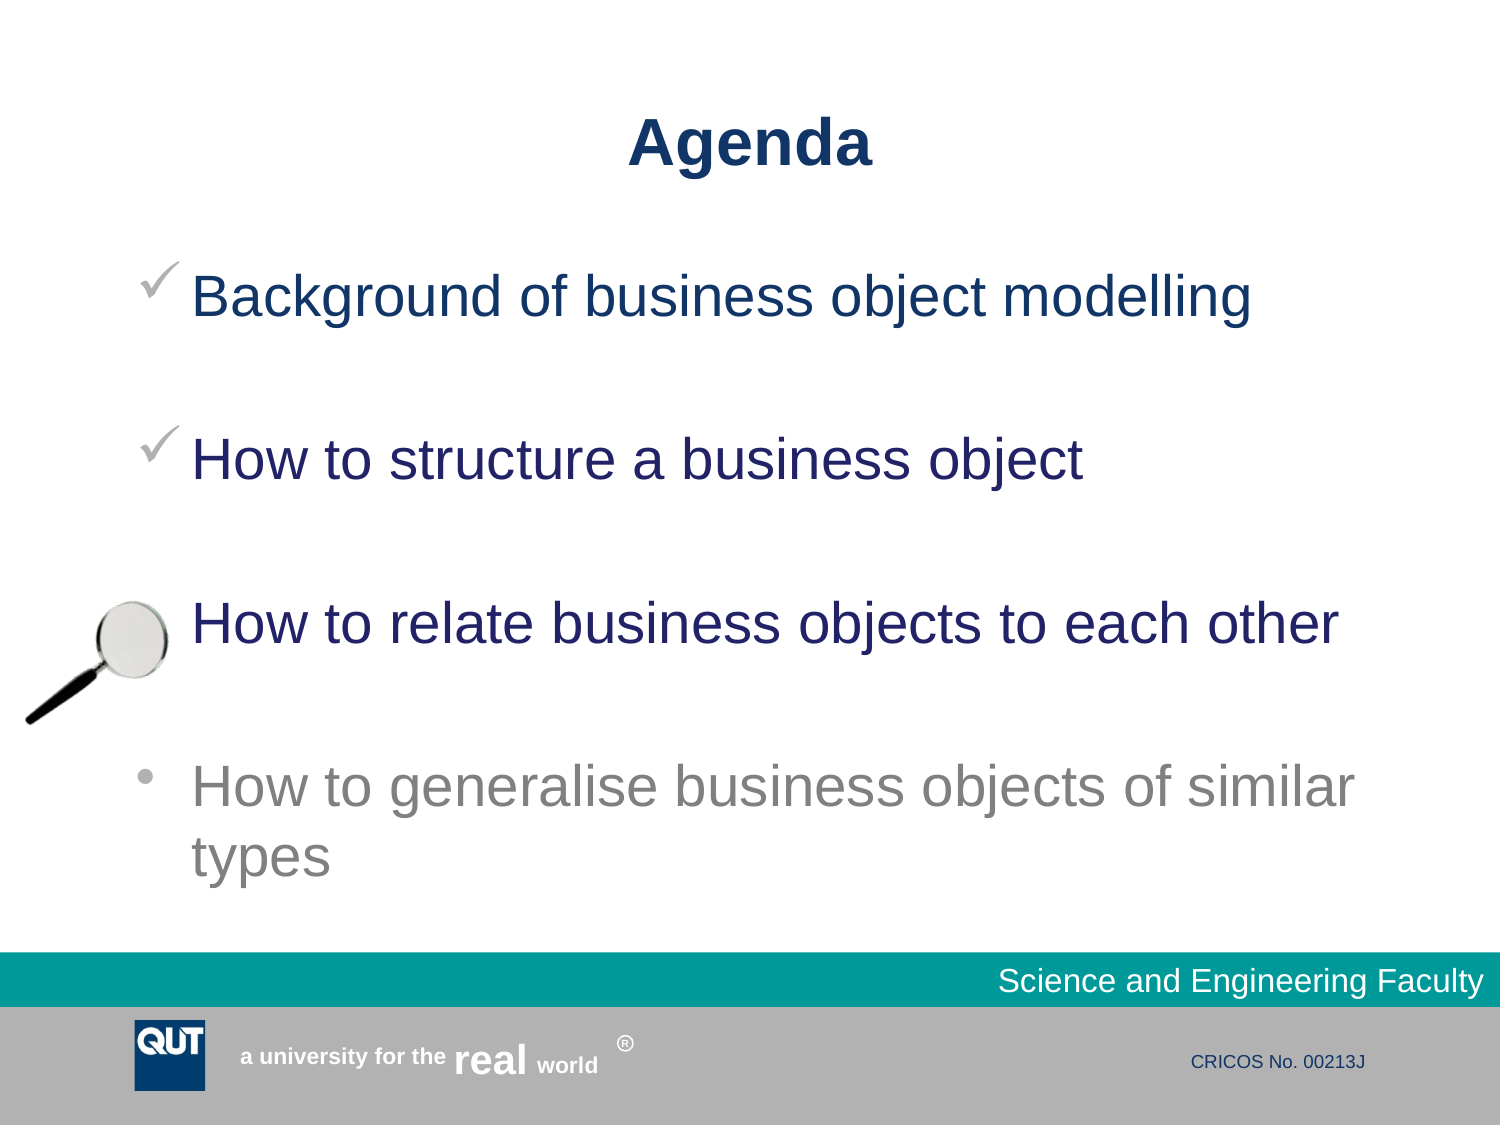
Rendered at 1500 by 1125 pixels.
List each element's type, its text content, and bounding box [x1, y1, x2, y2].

title Agenda [74, 44, 1426, 233]
picture [3, 593, 182, 727]
list Background of business object modelling How to structure a business object How to relate business objects to each other How to generalise business objects of similar types [120, 250, 1471, 906]
picture [134, 1020, 206, 1091]
